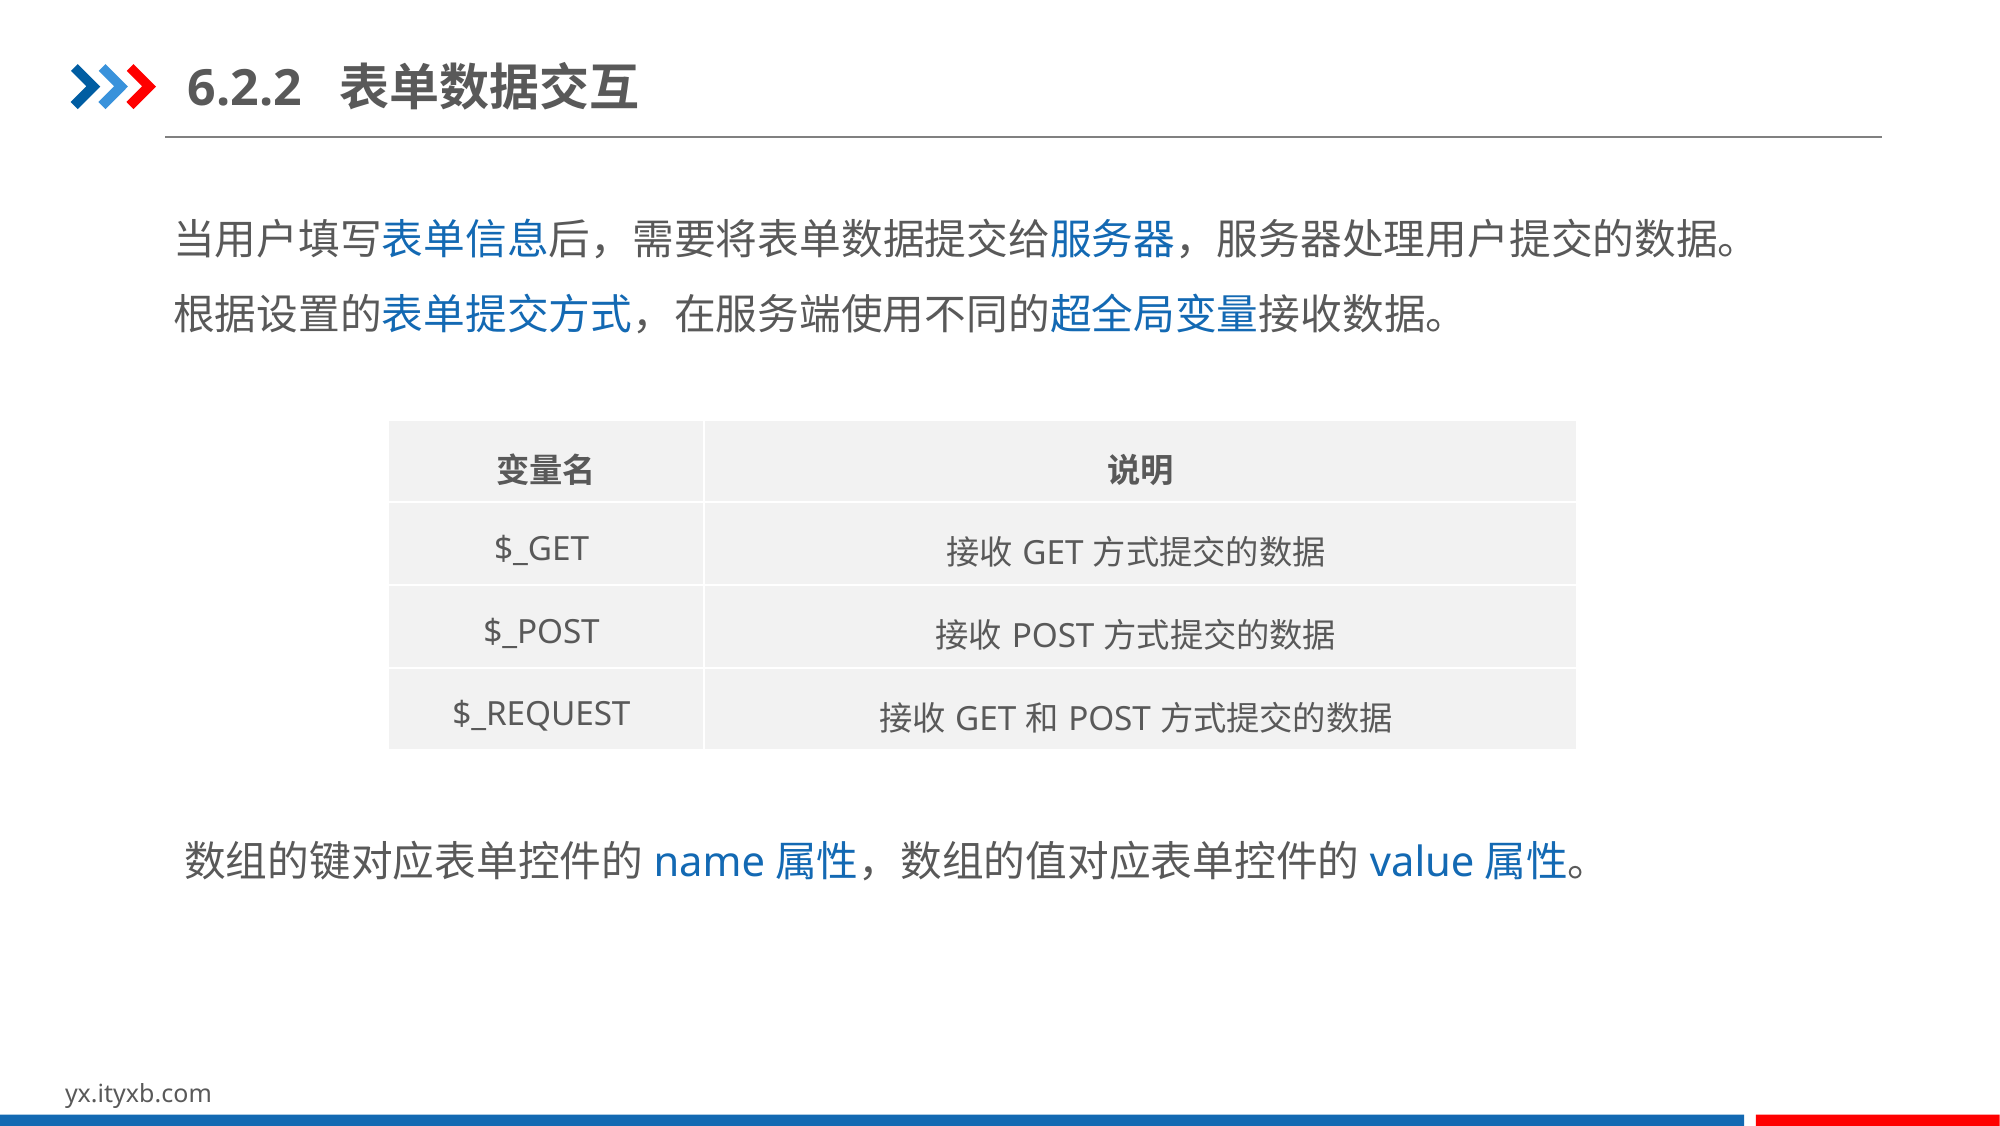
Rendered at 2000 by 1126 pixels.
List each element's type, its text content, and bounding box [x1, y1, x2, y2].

table_cell 接收POST方式提交的数据 [705, 586, 1576, 667]
text_box 6.2.2 表单数据交互 [187, 43, 827, 127]
table_cell 接收GET方式提交的数据 [705, 503, 1576, 584]
text_box 数组的键对应表单控件的name属性，数组的值对应表单控件的value属性。 [125, 827, 1839, 893]
table_cell 接收GET和POST方式提交的数据 [705, 669, 1576, 749]
table_cell $_POST [389, 586, 703, 667]
table_header 说明 [705, 421, 1576, 501]
text_box 当用户填写表单信息后，需要将表单数据提交给服务器，服务器处理用户提交的数据。 根据设置的表单提交方式，在服务端使用不同的超全局变量接收数据。 [158, 180, 1883, 346]
table_cell $_GET [389, 503, 703, 584]
table_header 变量名 [389, 421, 703, 501]
table_cell $_REQUEST [389, 669, 703, 749]
